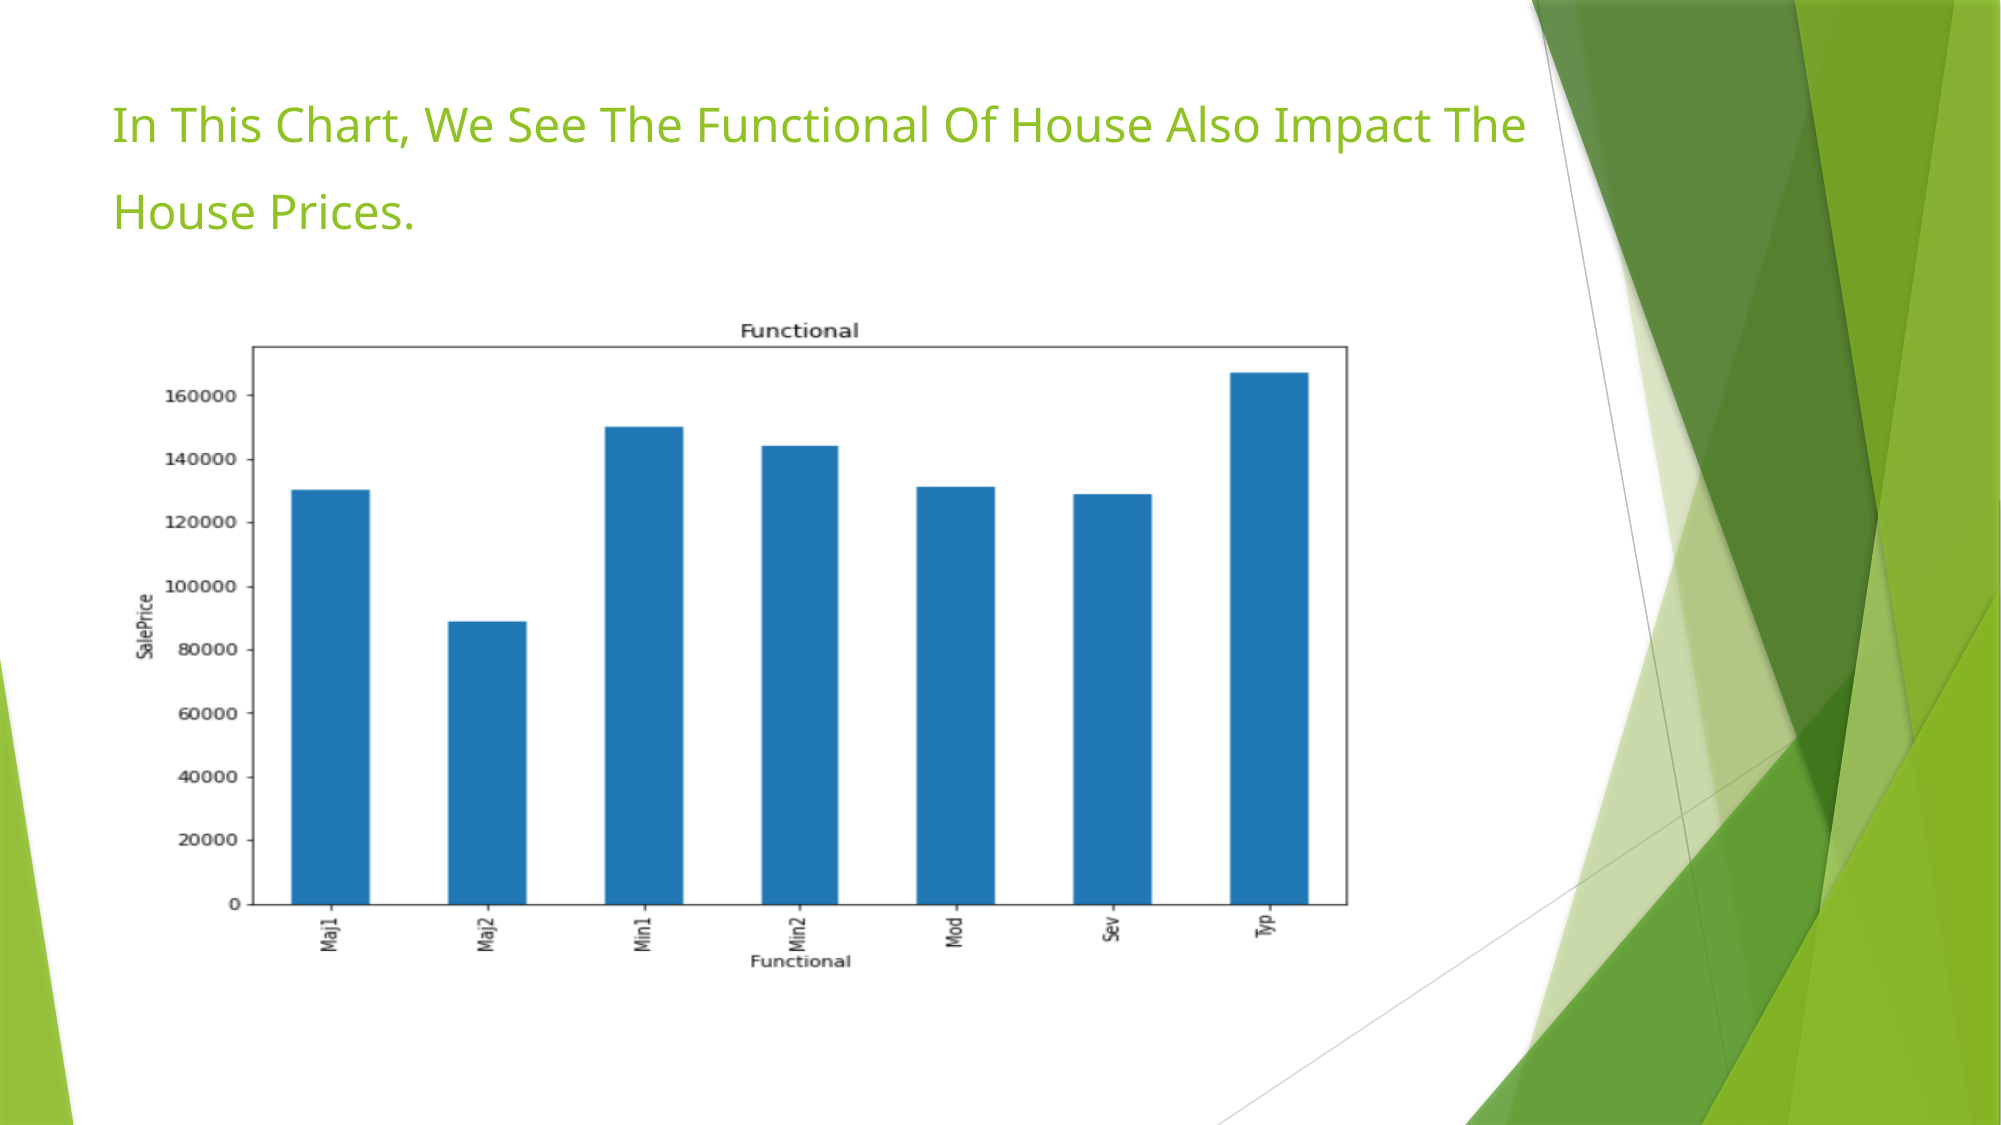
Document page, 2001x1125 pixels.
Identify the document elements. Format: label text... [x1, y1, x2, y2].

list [119, 315, 1399, 992]
title In This Chart, We See The Functional Of House Also Impact The House Prices. [97, 58, 1560, 247]
